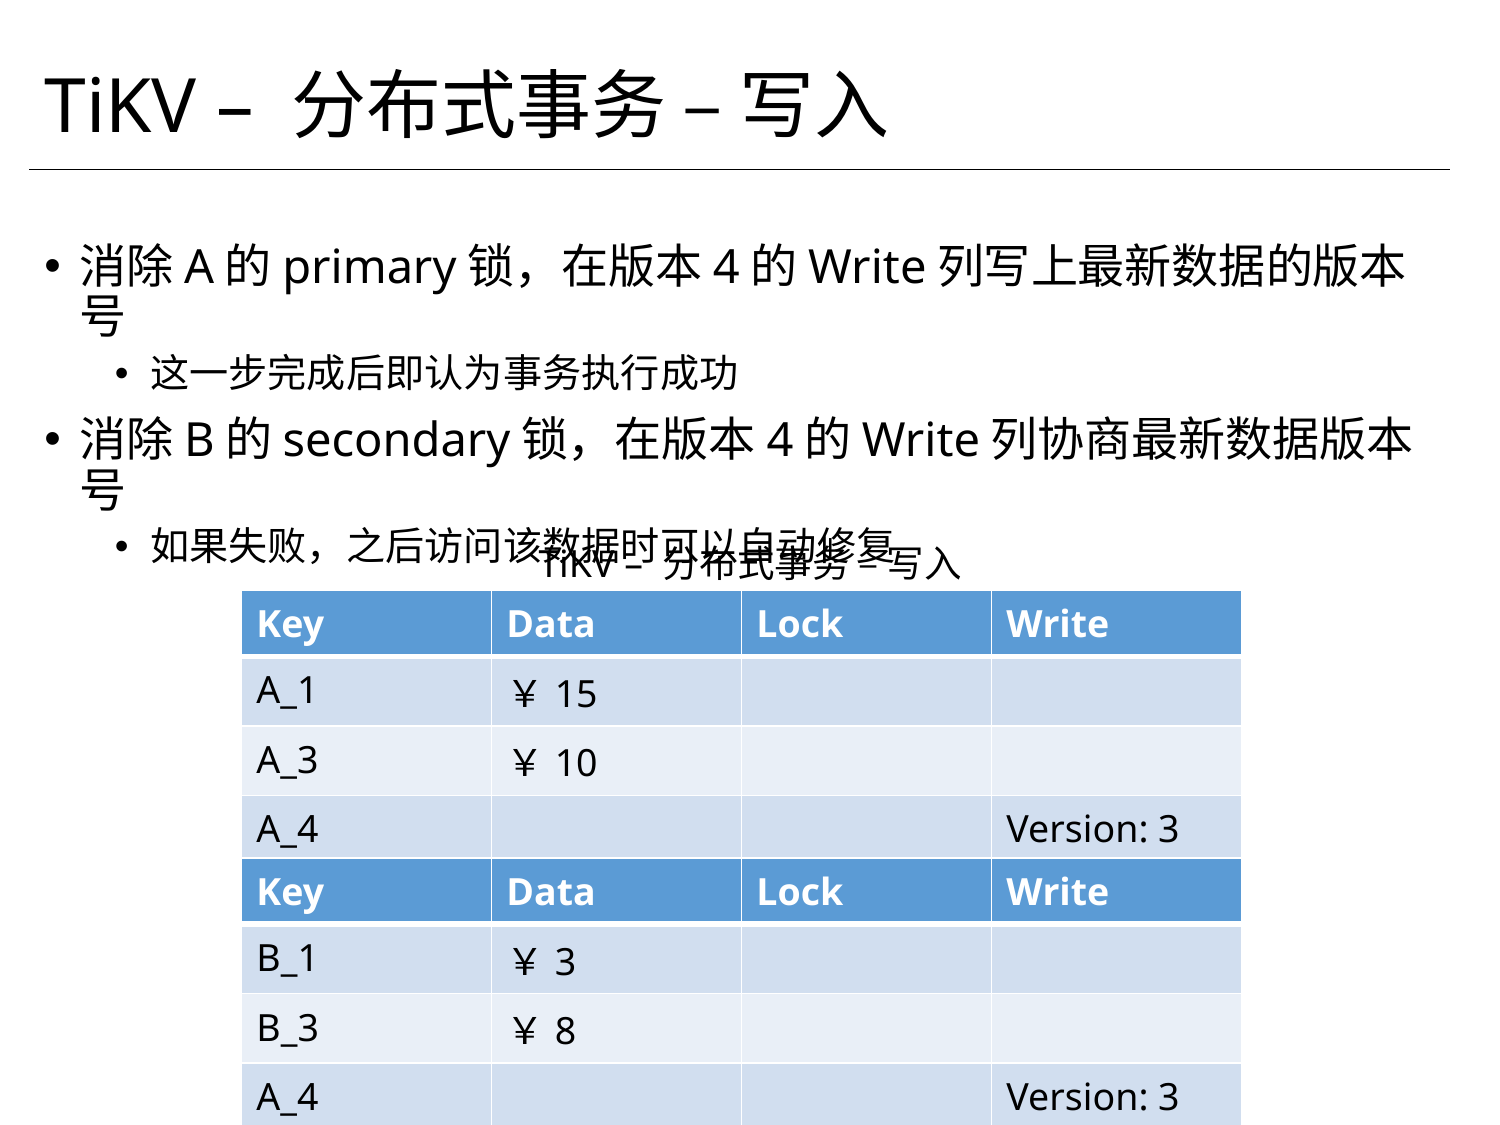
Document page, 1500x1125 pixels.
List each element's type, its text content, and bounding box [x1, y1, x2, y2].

table_cell A_4 [242, 796, 491, 857]
table_cell [742, 796, 991, 857]
table_cell [742, 1064, 991, 1125]
table_cell [742, 659, 991, 725]
table_cell A_4 [242, 1064, 491, 1125]
table_header Key [242, 591, 491, 654]
table_cell Version: 3 [992, 796, 1241, 857]
table_cell ￥10 [492, 727, 741, 795]
table_cell B_1 [242, 927, 491, 993]
table_cell [742, 994, 991, 1062]
table_cell [992, 659, 1241, 725]
table_header Write [992, 859, 1241, 921]
table_cell [992, 994, 1241, 1062]
table_header Key [242, 859, 491, 921]
title TiKV – 分布式事务 – 写入 [29, 0, 1324, 218]
table_cell ￥15 [492, 659, 741, 725]
table_cell [492, 1064, 741, 1125]
list 消除A的primary锁，在版本4的Write列写上最新数据的版本号 这一步完成后即认为事务执行成功 消除B的secondary锁，在版本4的Write列协商最新数据版本号 如果失败，之后访问该数据时可以自动修复 [29, 235, 1454, 580]
table_cell Version: 3 [992, 1064, 1241, 1125]
table_cell [992, 727, 1241, 795]
table_cell ￥3 [492, 927, 741, 993]
table_header Data [492, 859, 741, 921]
table_header Lock [742, 859, 991, 921]
text_box TiKV – 分布式事务 – 写入 [523, 532, 977, 592]
table_cell [492, 796, 741, 857]
table_header Lock [742, 591, 991, 654]
table_cell [992, 927, 1241, 993]
table_cell A_1 [242, 659, 491, 725]
table_cell ￥8 [492, 994, 741, 1062]
table_header Write [992, 591, 1241, 654]
table_cell B_3 [242, 994, 491, 1062]
table_cell A_3 [242, 727, 491, 795]
table_cell [742, 727, 991, 795]
table_header Data [492, 591, 741, 654]
table_cell [742, 927, 991, 993]
